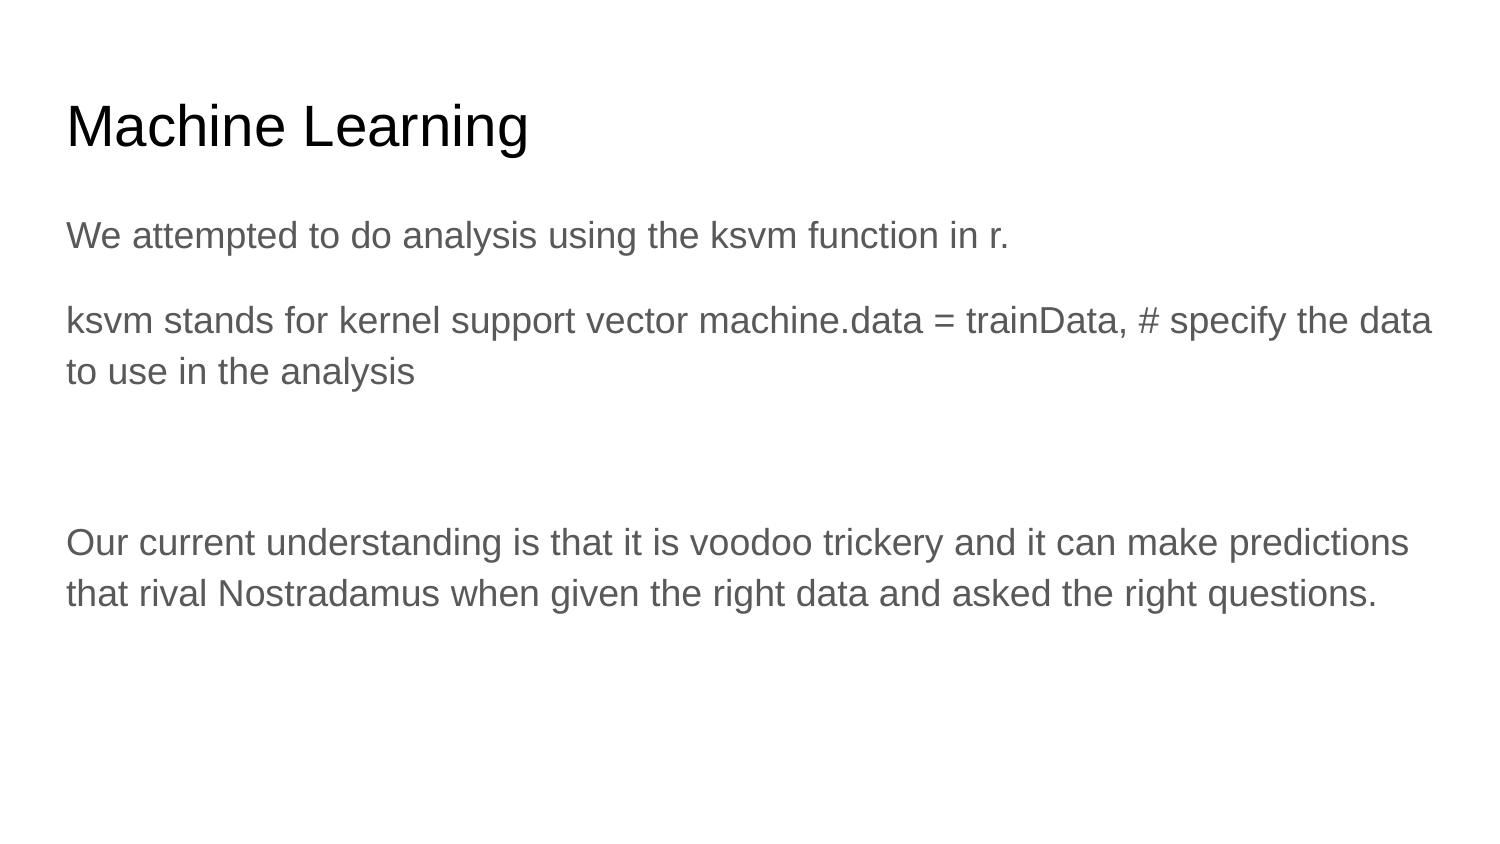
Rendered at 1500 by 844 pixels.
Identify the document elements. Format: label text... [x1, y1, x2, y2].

list We attempted to do analysis using the ksvm function in r. ksvm stands for kernel support vector machine.data = trainData, # specify the data to use in the analysis Our current understanding is that it is voodoo trickery and it can make predictions that rival Nostradamus when given the right data and asked the right questions. [51, 189, 1449, 750]
title Machine Learning [51, 72, 1449, 167]
